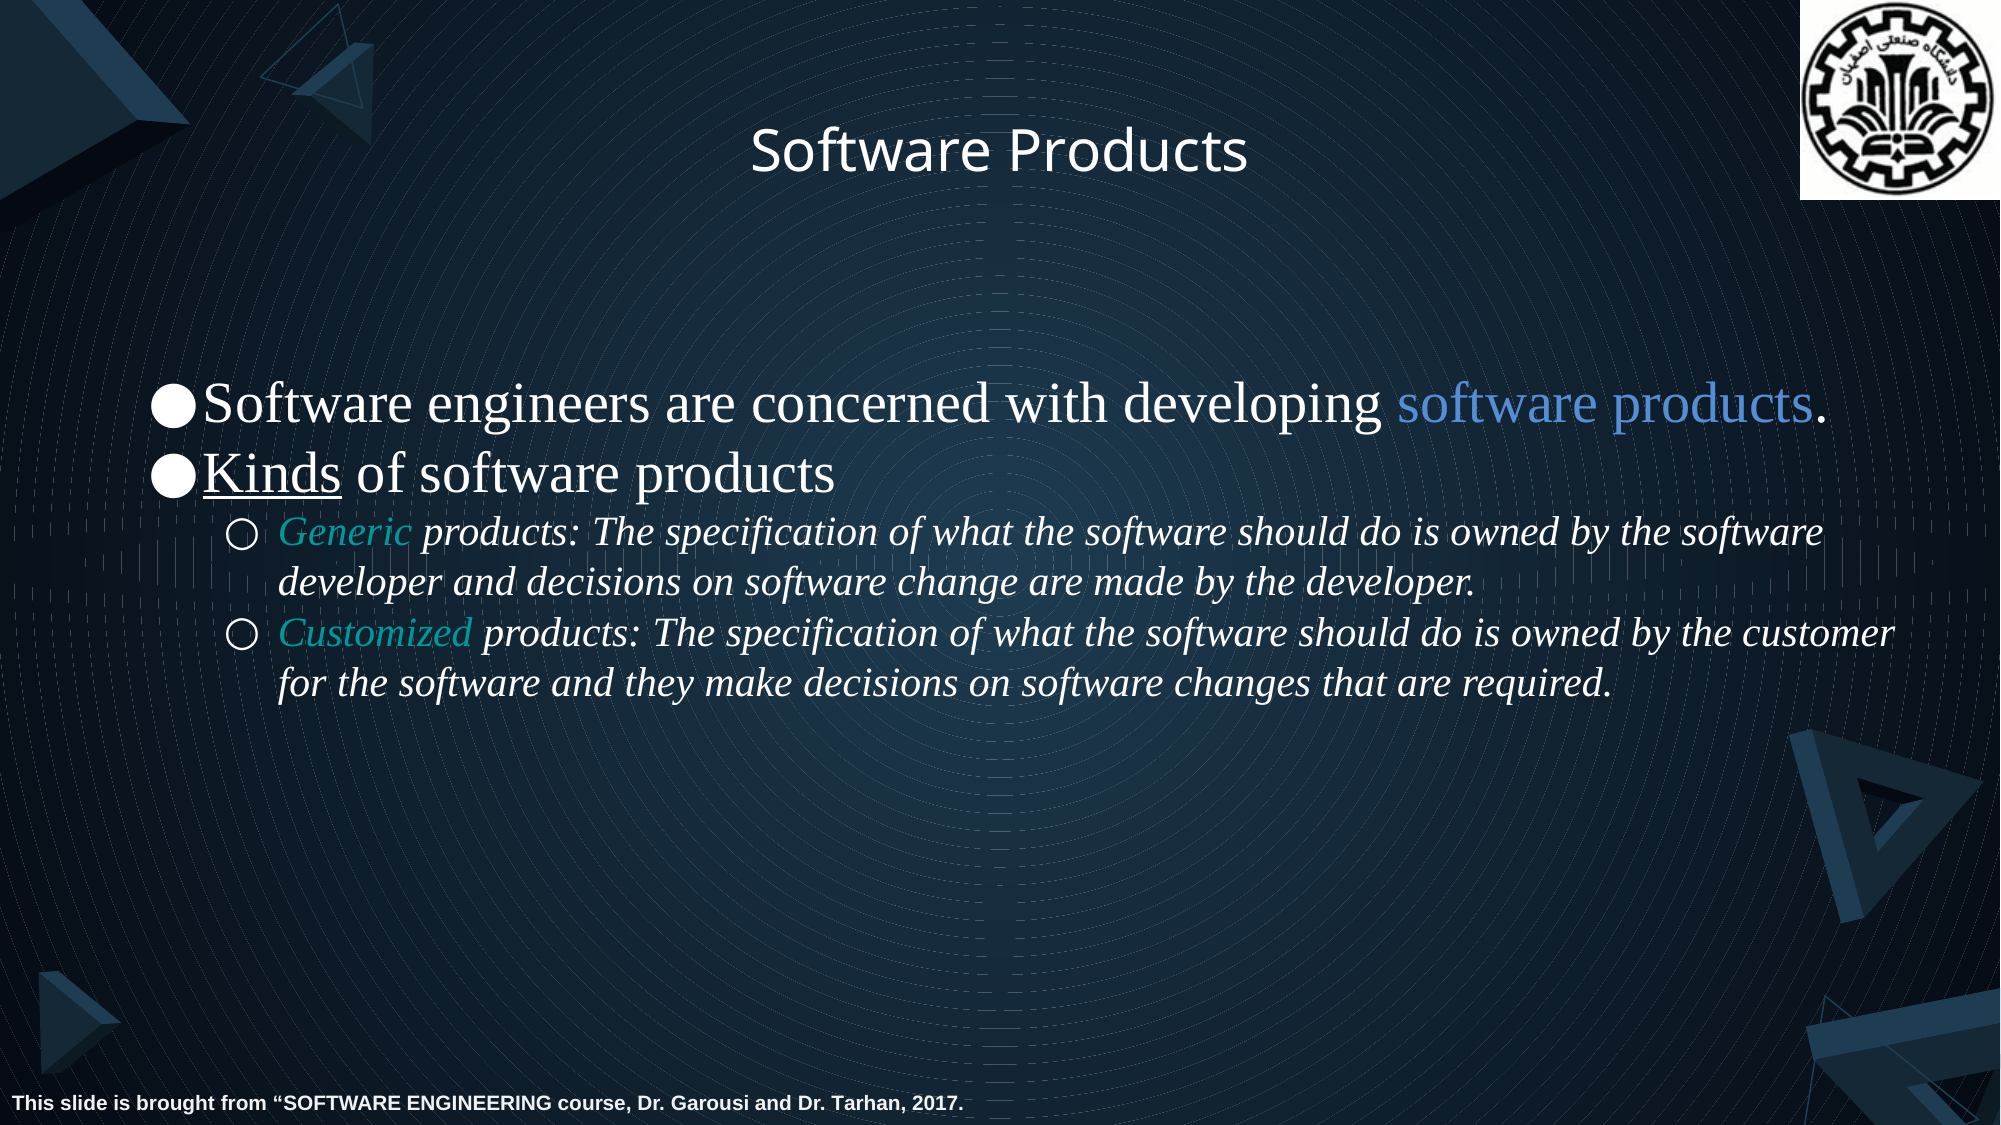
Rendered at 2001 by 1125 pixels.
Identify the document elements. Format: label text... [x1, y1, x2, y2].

text_box This slide is brought from “SOFTWARE ENGINEERING course, Dr. Garousi and Dr. Tarhan, 2017. [0, 1060, 1069, 1125]
text_box Software engineers are concerned with developing software products. Kinds of software products Generic products: The specification of what the software should do is owned by the software developer and decisions on software change are made by the developer. Customized products: The specification of what the software should do is owned by the customer for the software and they make decisions on software changes that are required. [112, 349, 1918, 916]
title Software Products [156, 115, 1794, 180]
picture [1799, 0, 2000, 201]
